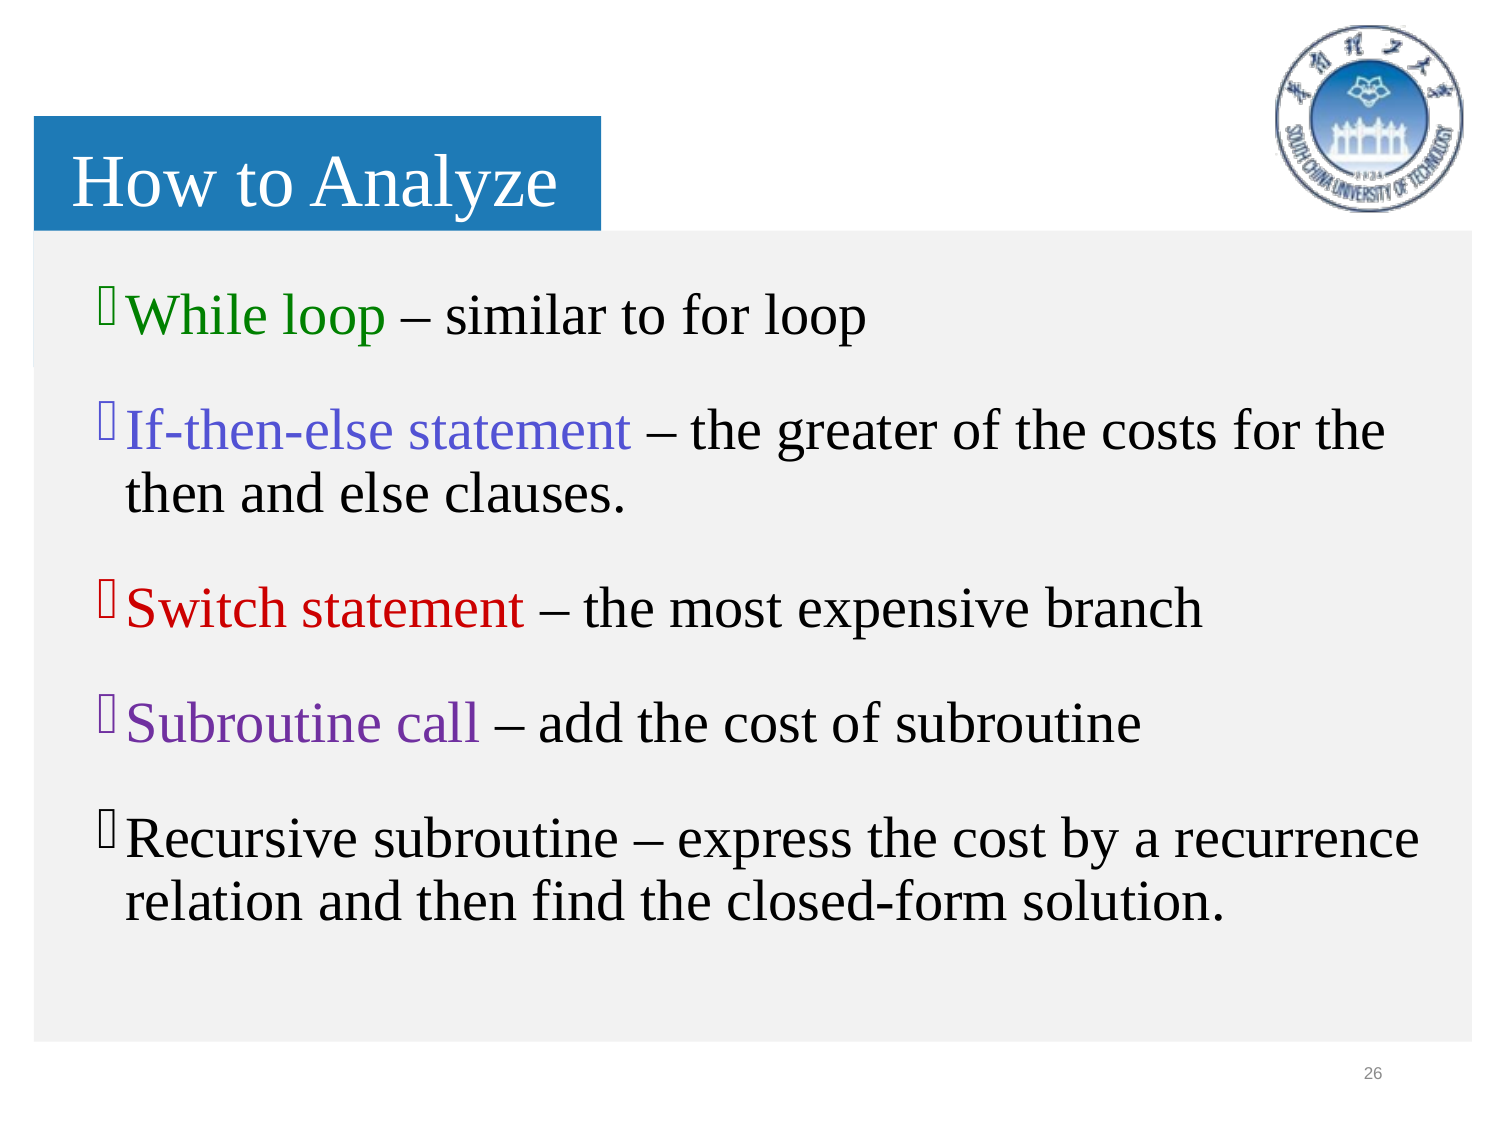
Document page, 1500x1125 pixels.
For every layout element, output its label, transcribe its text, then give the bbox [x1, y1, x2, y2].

list While loop – similar to for loop If-then-else statement – the greater of the costs for the then and else clauses. Switch statement – the most expensive branch Subroutine call – add the cost of subroutine Recursive subroutine – express the cost by a recurrence relation and then find the closed-form solution. [82, 276, 1438, 999]
text_box How to Analyze [60, 123, 597, 242]
slide_number 26 [1060, 1042, 1398, 1103]
text_box [33, 230, 1473, 1043]
text_box [33, 115, 602, 230]
picture [1269, 18, 1472, 221]
